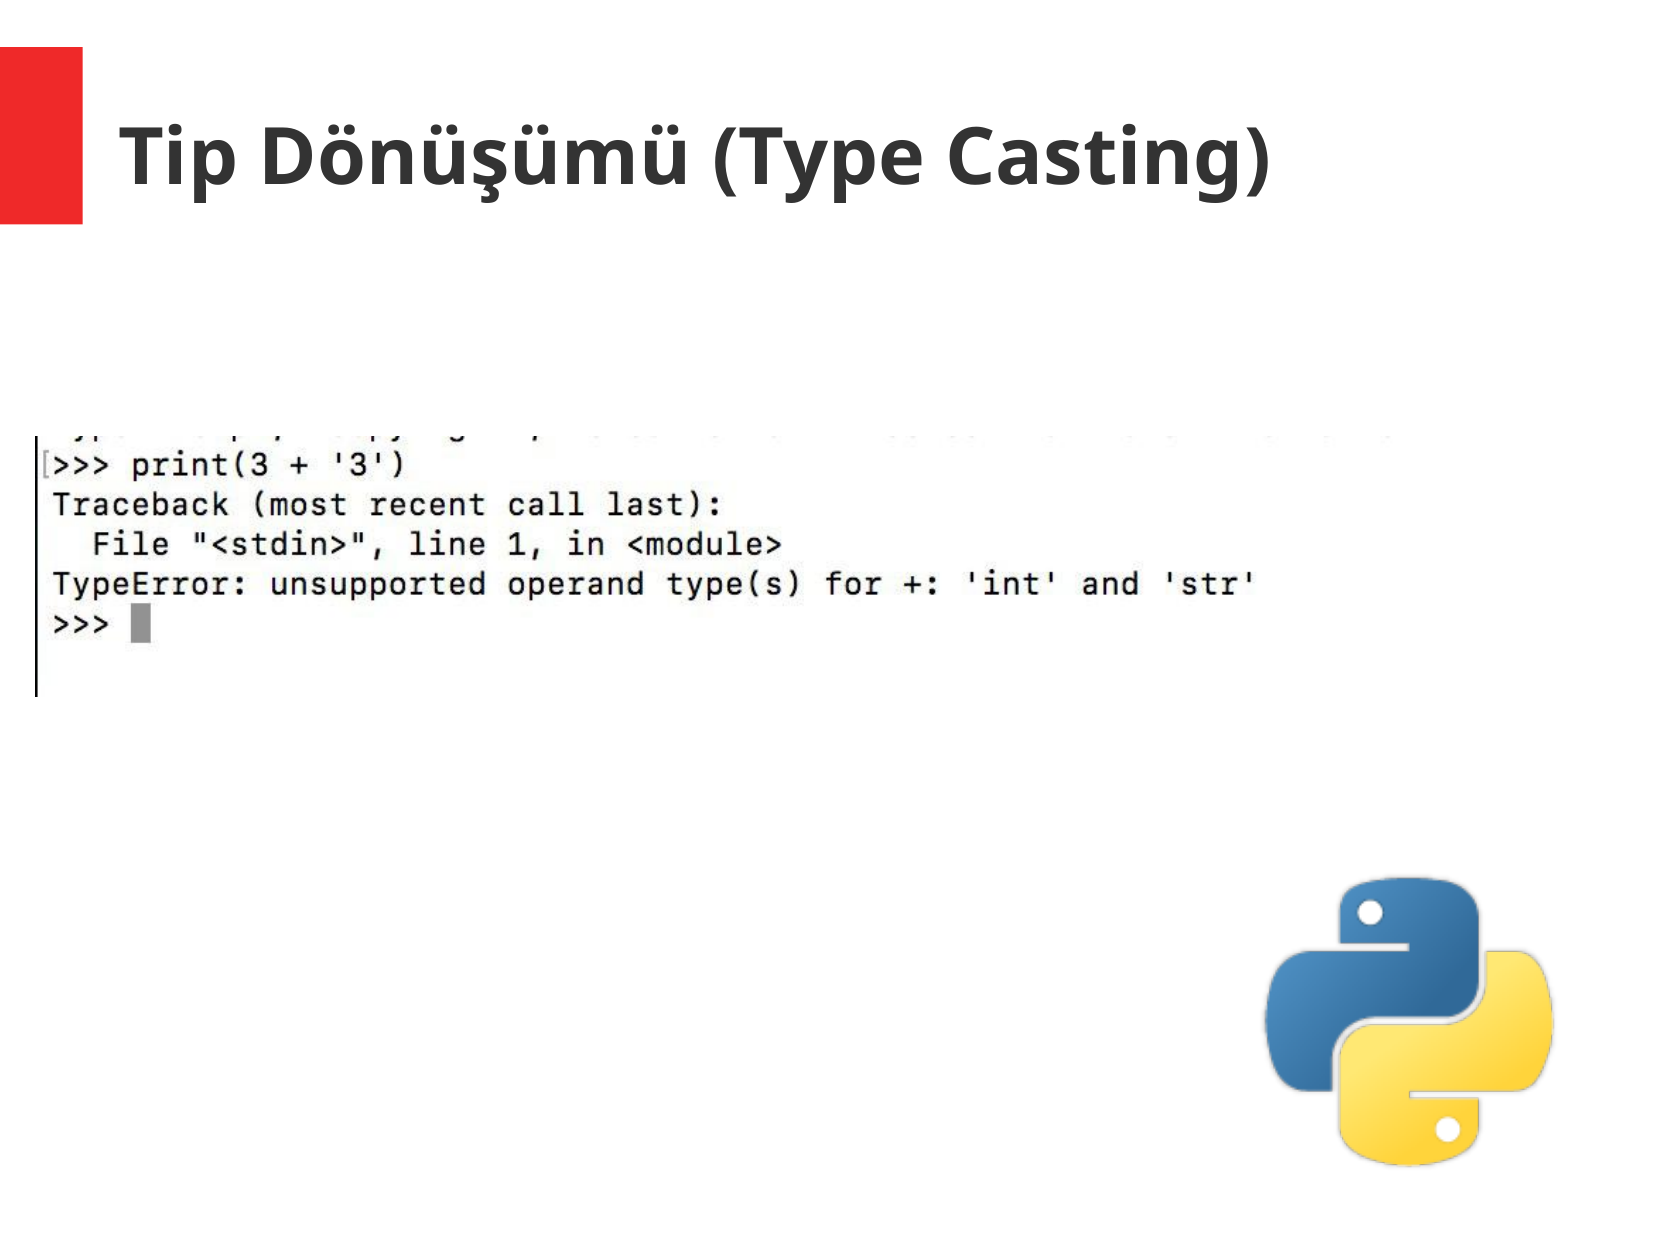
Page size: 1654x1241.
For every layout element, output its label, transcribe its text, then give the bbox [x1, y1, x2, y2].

picture [1201, 814, 1619, 1232]
text_box Tip Dönüşümü (Type Casting) [118, 49, 1571, 257]
picture [35, 436, 1556, 697]
